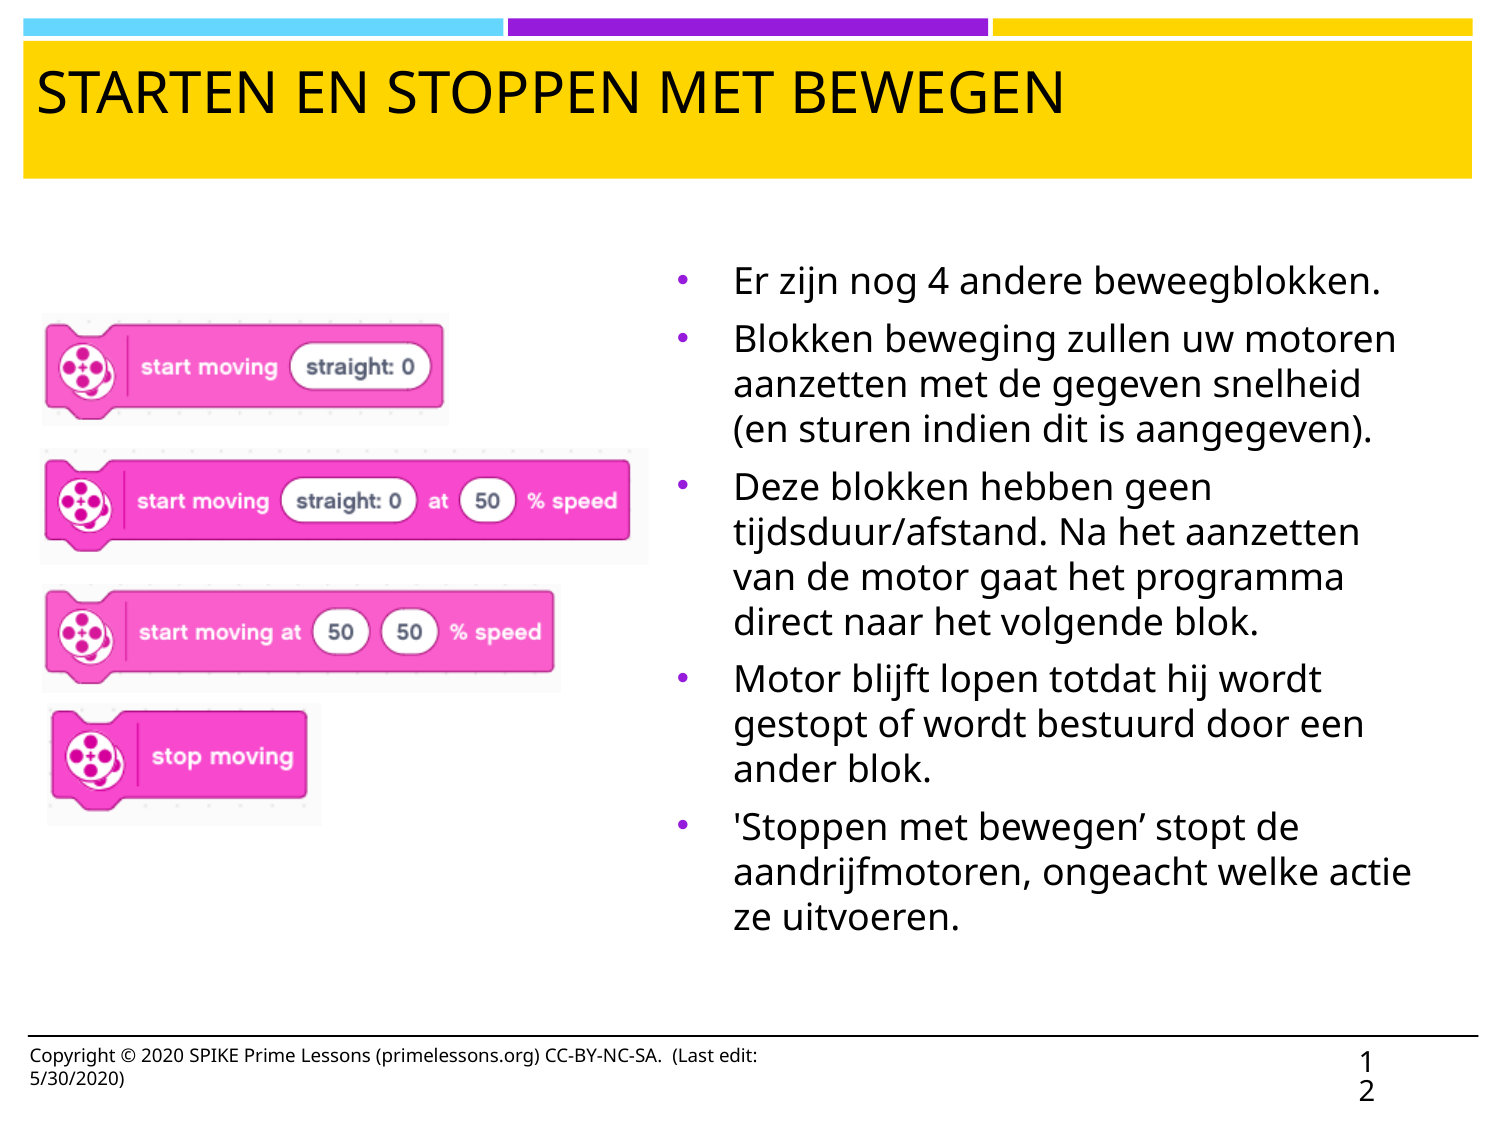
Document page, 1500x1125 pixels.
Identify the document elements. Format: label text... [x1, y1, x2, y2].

picture [41, 584, 561, 693]
slide_number 12 [1350, 1035, 1398, 1086]
picture [46, 703, 322, 826]
list Er zijn nog 4 andere beweegblokken. Blokken beweging zullen uw motoren aanzetten met de gegeven snelheid (en sturen indien dit is aangegeven). Deze blokken hebben geen tijdsduur/afstand. Na het aanzetten van de motor gaat het programma direct naar het volgende blok. Motor blijft lopen totdat hij wordt gestopt of wordt bestuurd door een ander blok. 'Stoppen met bewegen’ stopt de ​​aandrijfmotoren, ongeacht welke actie ze uitvoeren. [668, 249, 1429, 1028]
title STARTen en stoppen met bewegen [28, 47, 1465, 173]
picture [39, 448, 649, 566]
picture [41, 313, 450, 426]
text_box Copyright © 2020 SPIKE Prime Lessons (primelessons.org) CC-BY-NC-SA. (Last edit: 5/30/2020) [22, 1036, 806, 1097]
